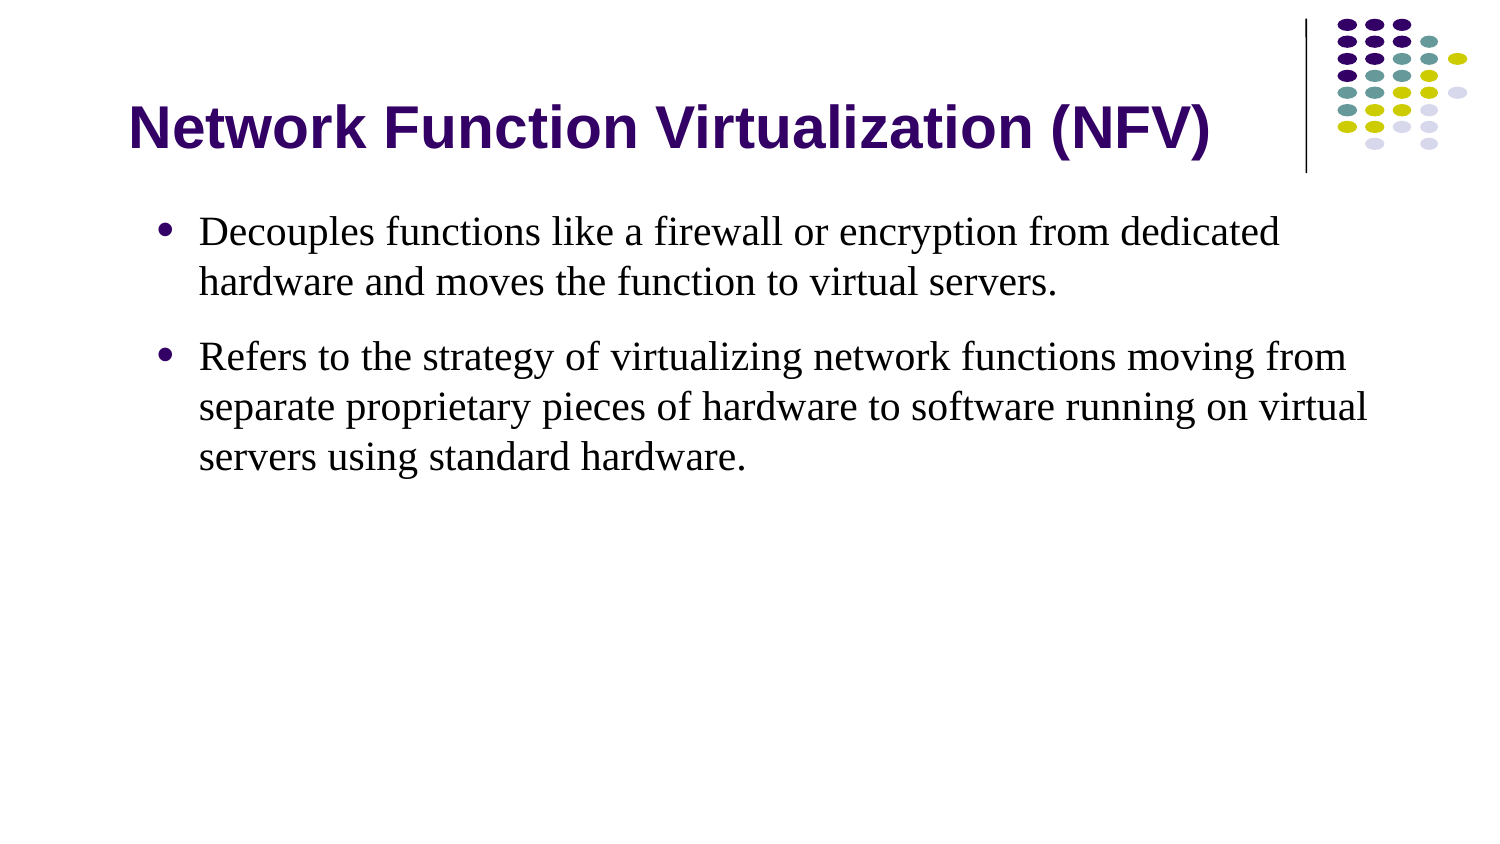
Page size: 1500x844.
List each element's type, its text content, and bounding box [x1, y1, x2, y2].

title Network Function Virtualization (NFV) [113, 72, 1449, 167]
list Decouples functions like a firewall or encryption from dedicated hardware and moves the function to virtual servers. Refers to the strategy of virtualizing network functions moving from separate proprietary pieces of hardware to software running on virtual servers using standard hardware. [141, 189, 1397, 500]
